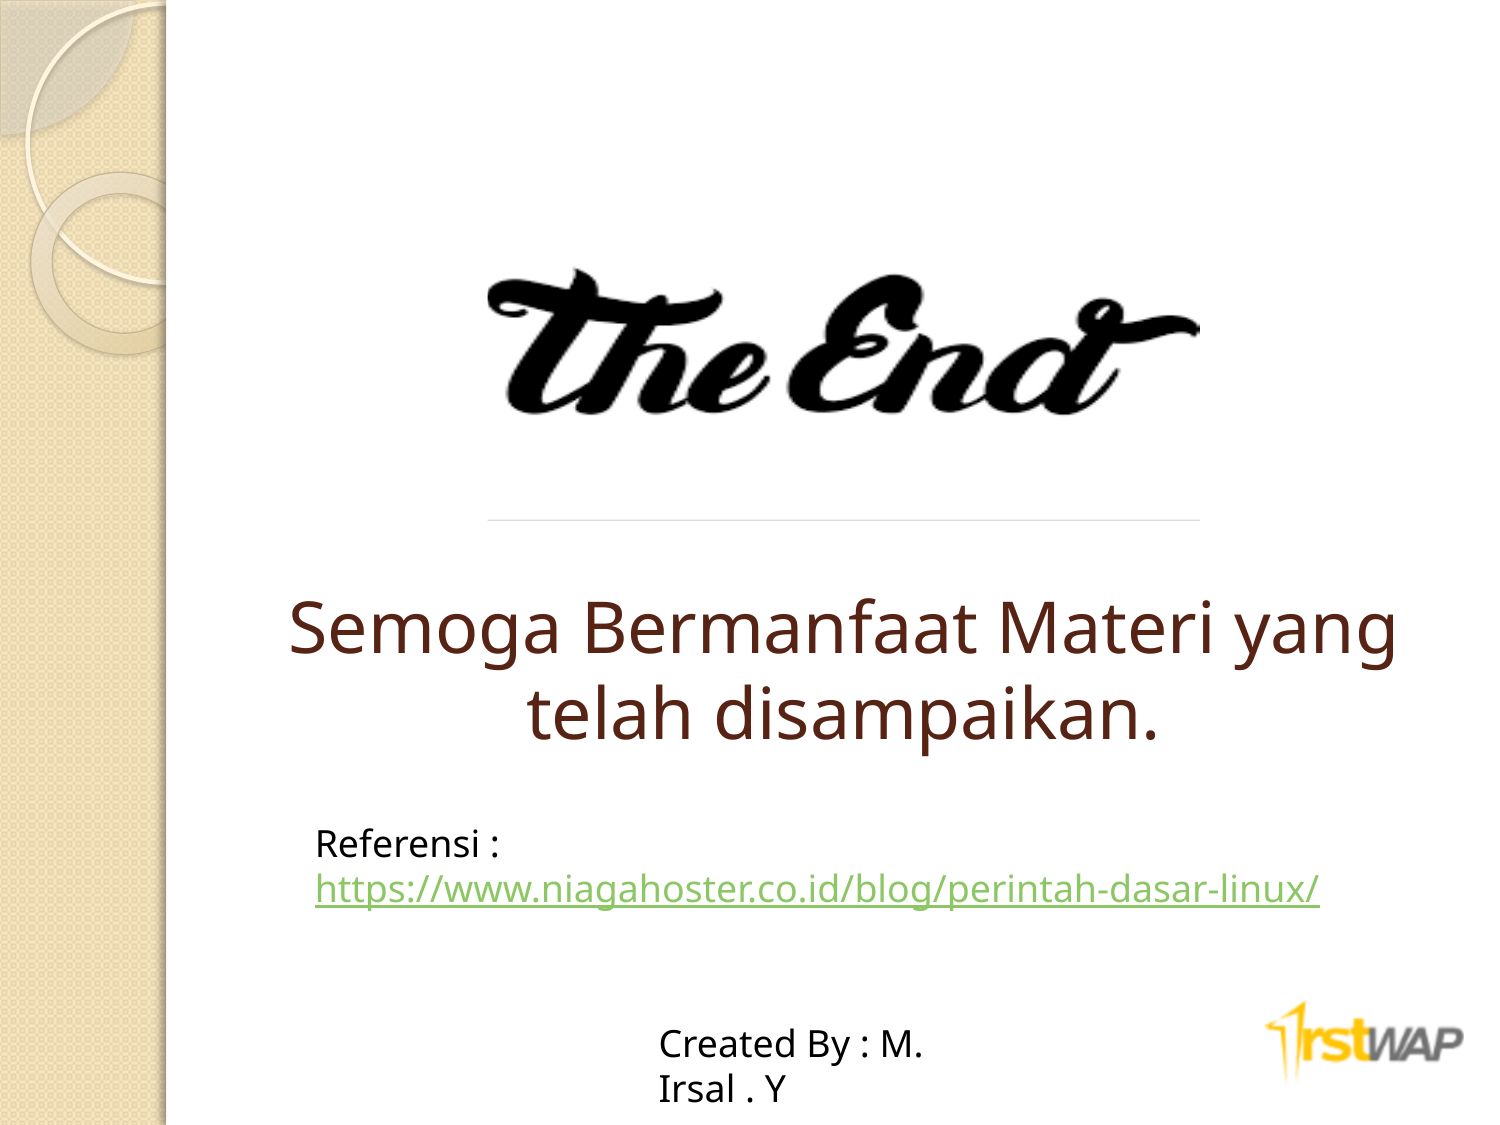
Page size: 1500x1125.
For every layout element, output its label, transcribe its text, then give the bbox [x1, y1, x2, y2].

picture [487, 162, 1201, 521]
title Semoga Bermanfaat Materi yang telah disampaikan. [228, 487, 1459, 763]
text_box Created By : M. Irsal . Y [643, 1012, 1044, 1118]
picture [1263, 982, 1464, 1104]
text_box Referensi : https://www.niagahoster.co.id/blog/perintah-dasar-linux/ [300, 812, 1400, 924]
